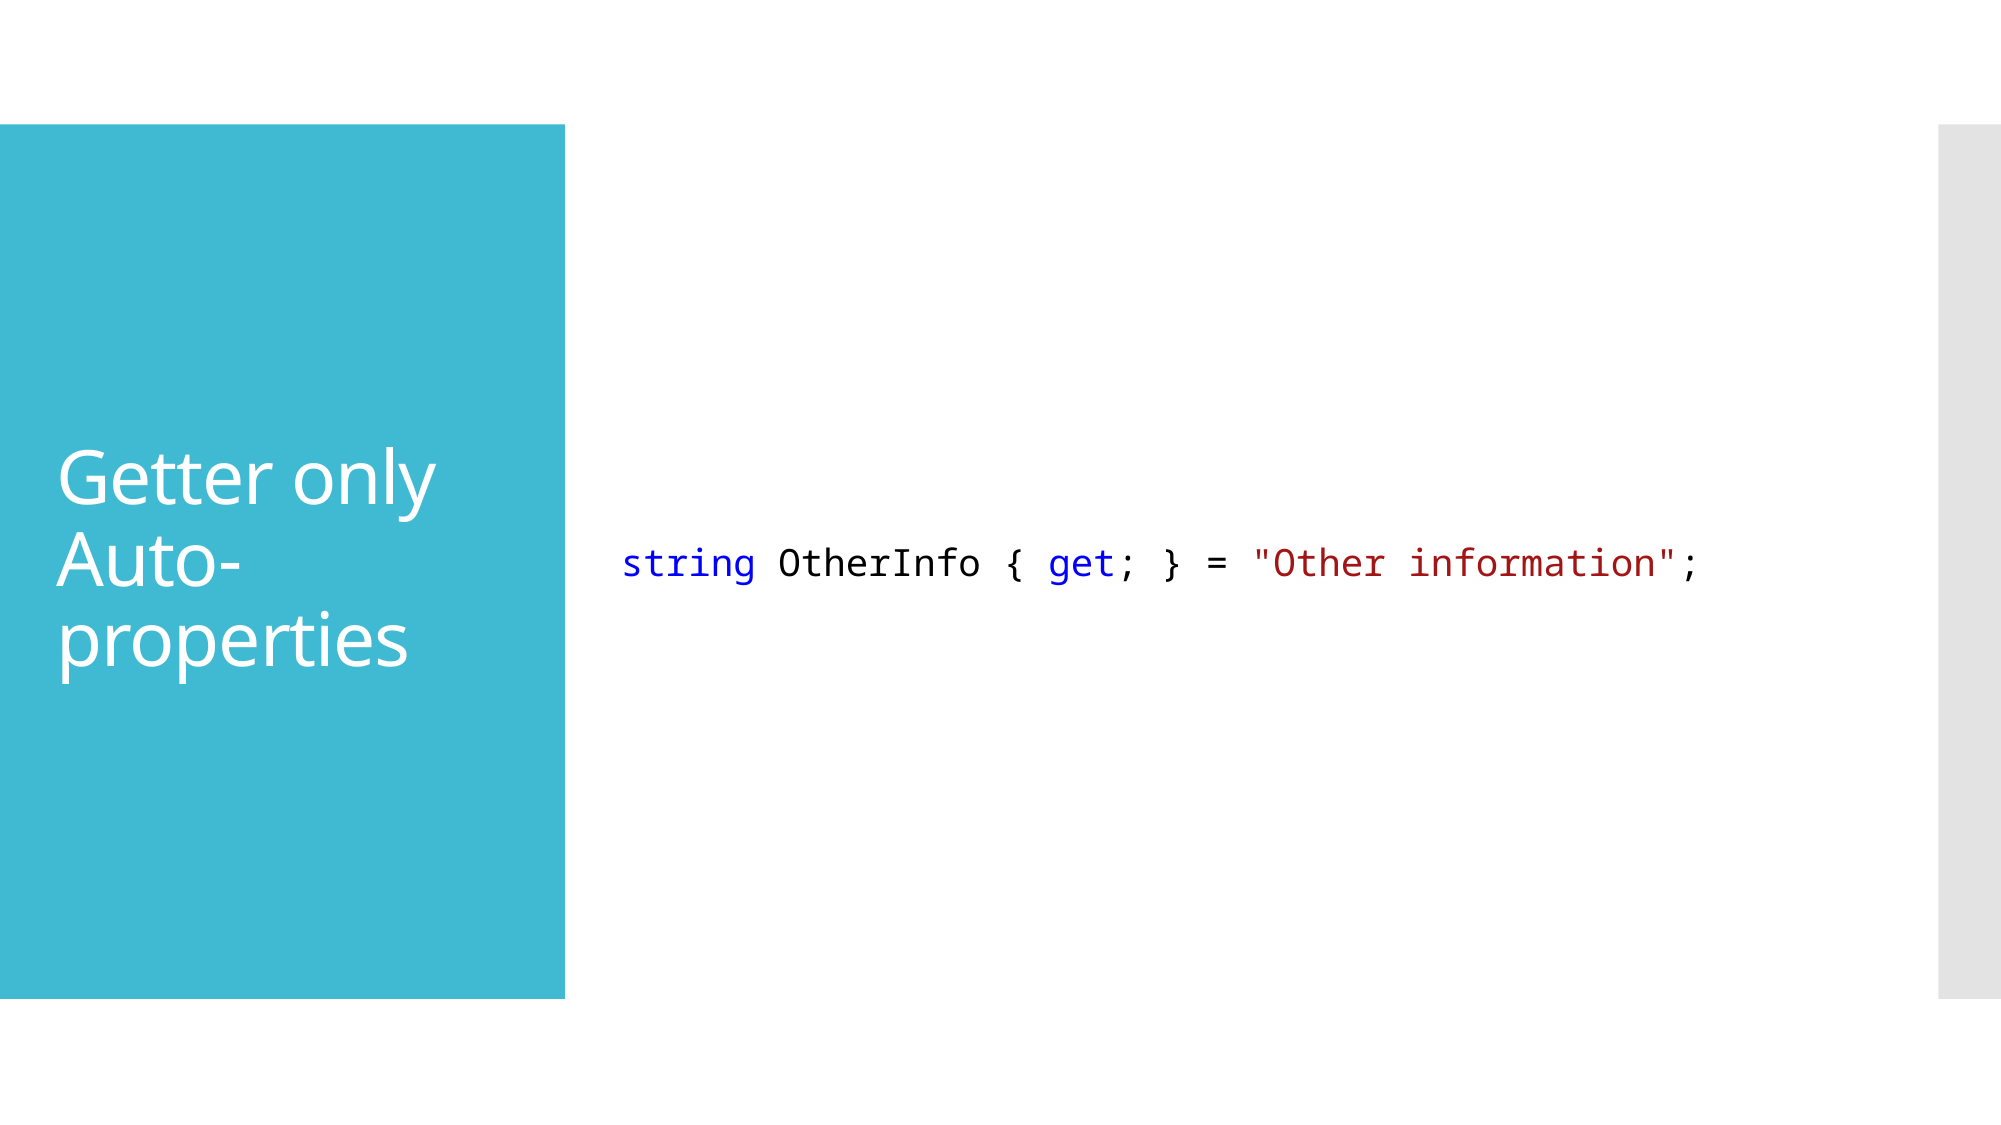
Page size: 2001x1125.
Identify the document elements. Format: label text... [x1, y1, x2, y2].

title Getter only Auto-properties [41, 184, 525, 940]
text_box string OtherInfo { get; } = "Other information"; [606, 531, 1886, 592]
